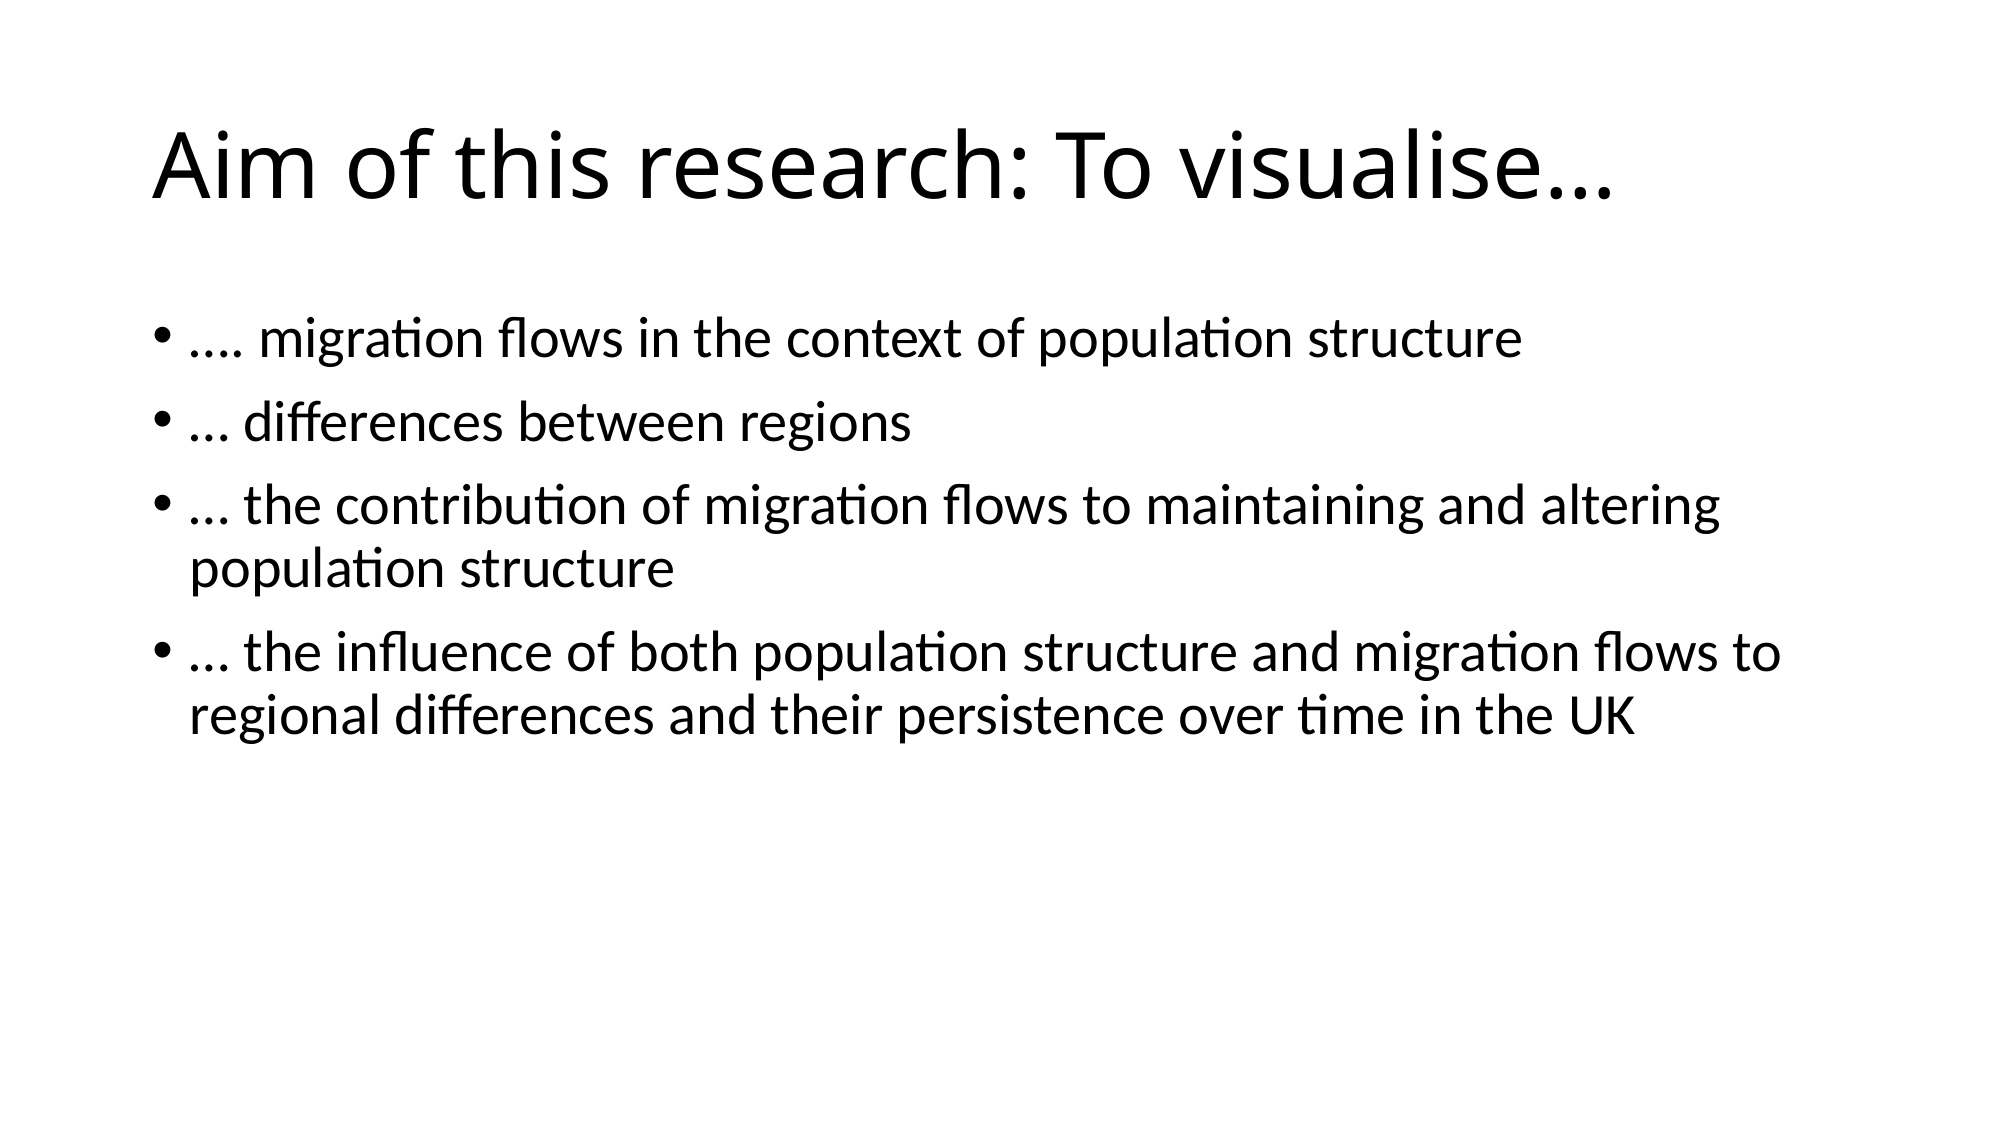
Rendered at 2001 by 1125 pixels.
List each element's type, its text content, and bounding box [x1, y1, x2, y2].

title Aim of this research: To visualise… [137, 59, 1863, 278]
list …. migration flows in the context of population structure … differences between regions … the contribution of migration flows to maintaining and altering population structure … the influence of both population structure and migration flows to regional differences and their persistence over time in the UK [137, 299, 1863, 1014]
